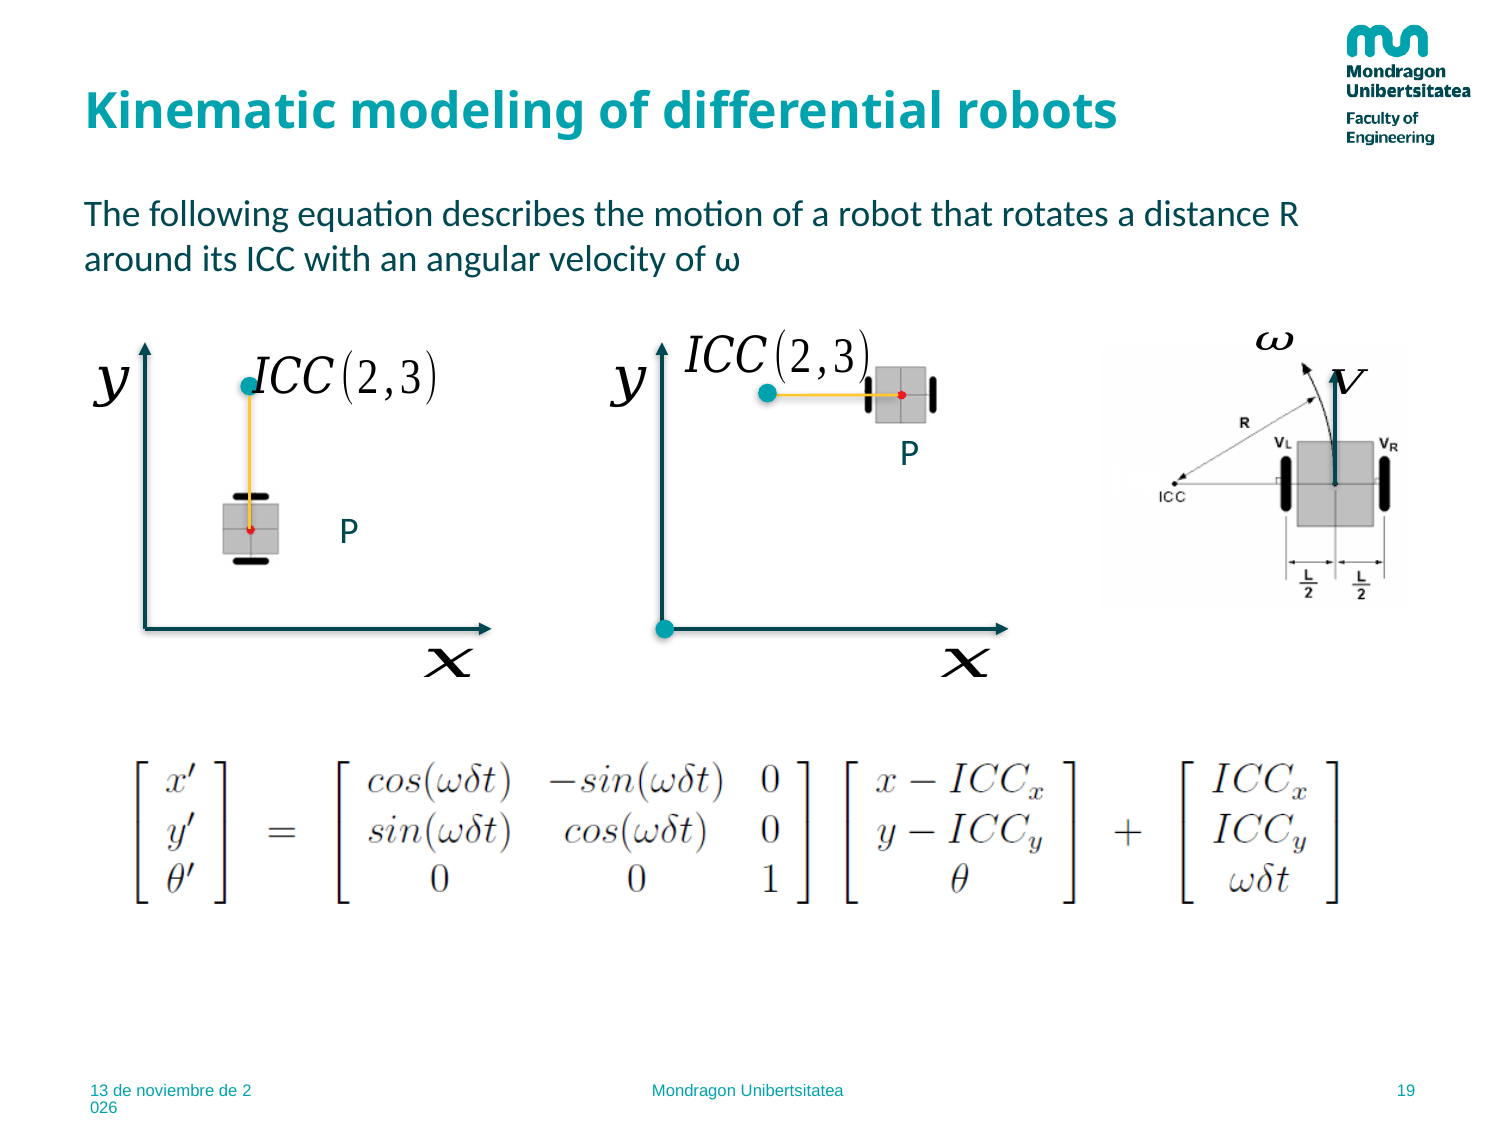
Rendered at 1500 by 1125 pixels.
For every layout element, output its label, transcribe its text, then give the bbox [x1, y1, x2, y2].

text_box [608, 325, 1009, 691]
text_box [1100, 320, 1409, 611]
slide_number 19 [1238, 1059, 1431, 1120]
picture [122, 736, 1362, 928]
title Kinematic modeling of differential robots [69, 77, 1327, 148]
picture [1319, 0, 1500, 170]
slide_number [75, 1059, 269, 1120]
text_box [91, 342, 492, 691]
footer Mondragon Unibertsitatea [356, 1059, 1140, 1120]
text_box The following equation describes the motion of a robot that rotates a distance R around its ICC with an angular velocity of ω [69, 181, 1338, 332]
